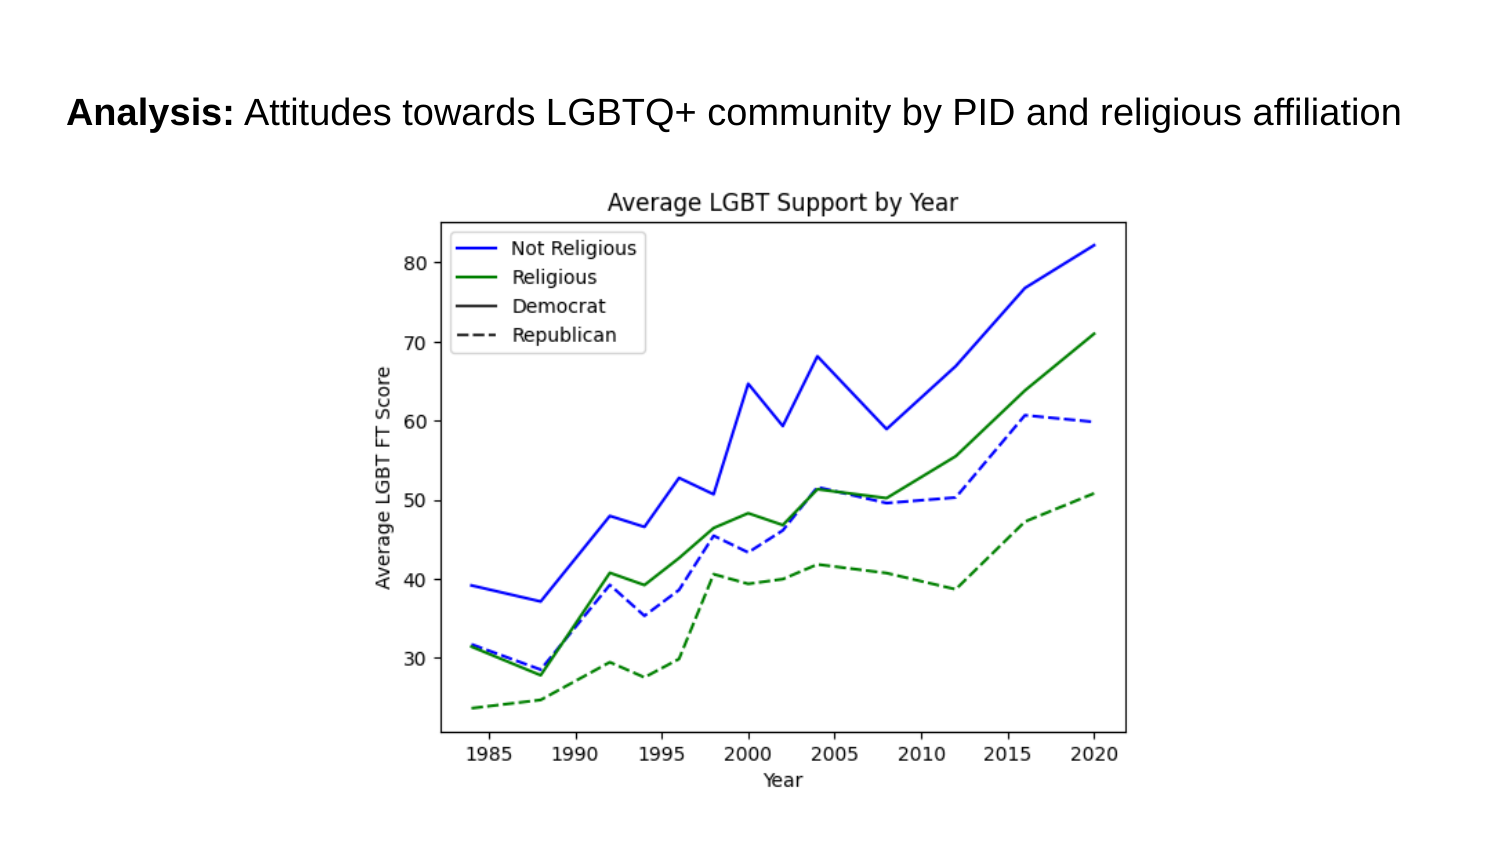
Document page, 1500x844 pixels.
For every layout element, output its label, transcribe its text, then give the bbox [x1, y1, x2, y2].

title Analysis: Attitudes towards LGBTQ+ community by PID and religious affiliation [51, 72, 1449, 167]
picture [362, 177, 1138, 806]
